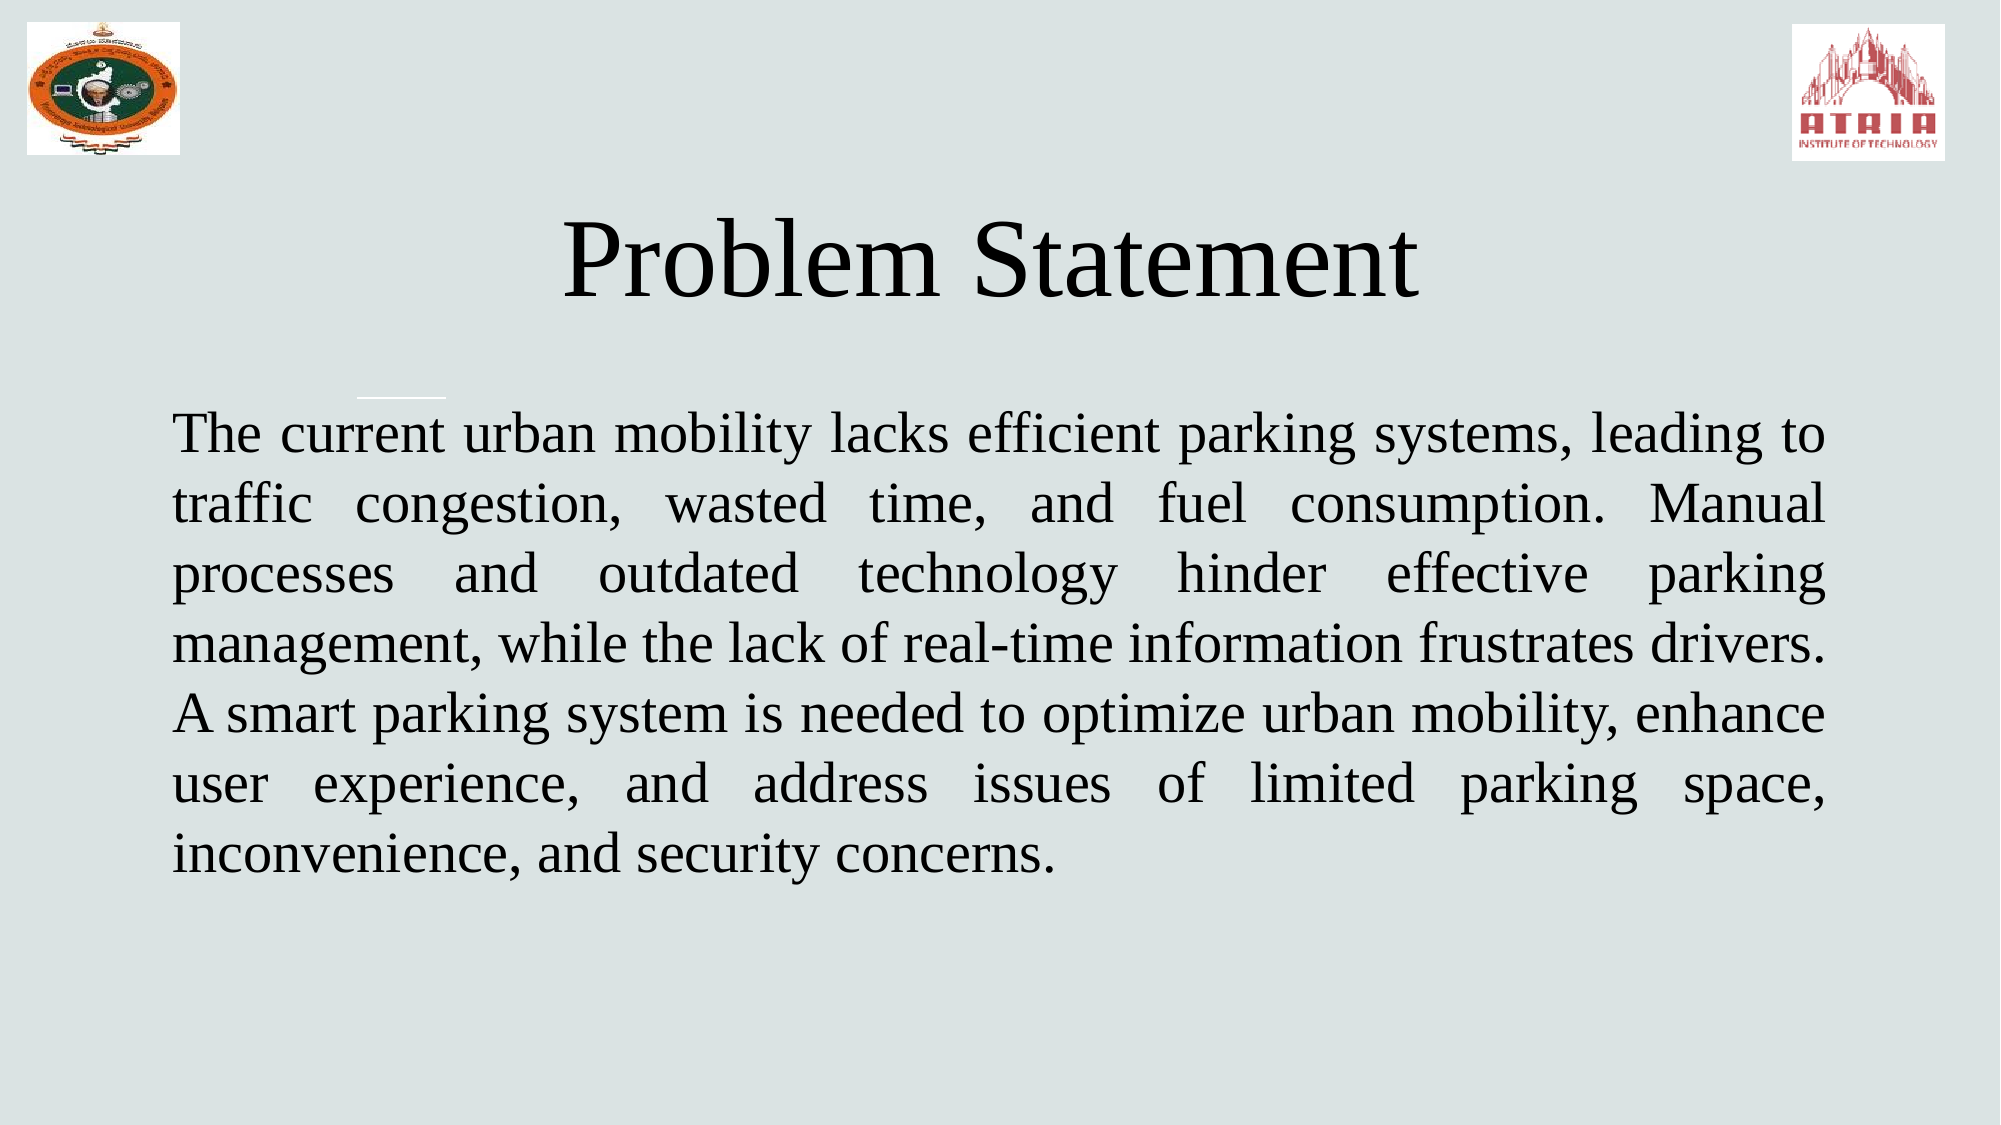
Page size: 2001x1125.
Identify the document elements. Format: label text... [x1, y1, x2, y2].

text_box The current urban mobility lacks efficient parking systems, leading to traffic congestion, wasted time, and fuel consumption. Manual processes and outdated technology hinder effective parking management, while the lack of real-time information frustrates drivers. A smart parking system is needed to optimize urban mobility, enhance user experience, and address issues of limited parking space, inconvenience, and security concerns. [157, 386, 1843, 892]
picture [27, 22, 181, 155]
picture [1792, 24, 1945, 162]
title Problem Statement [86, 87, 1895, 327]
